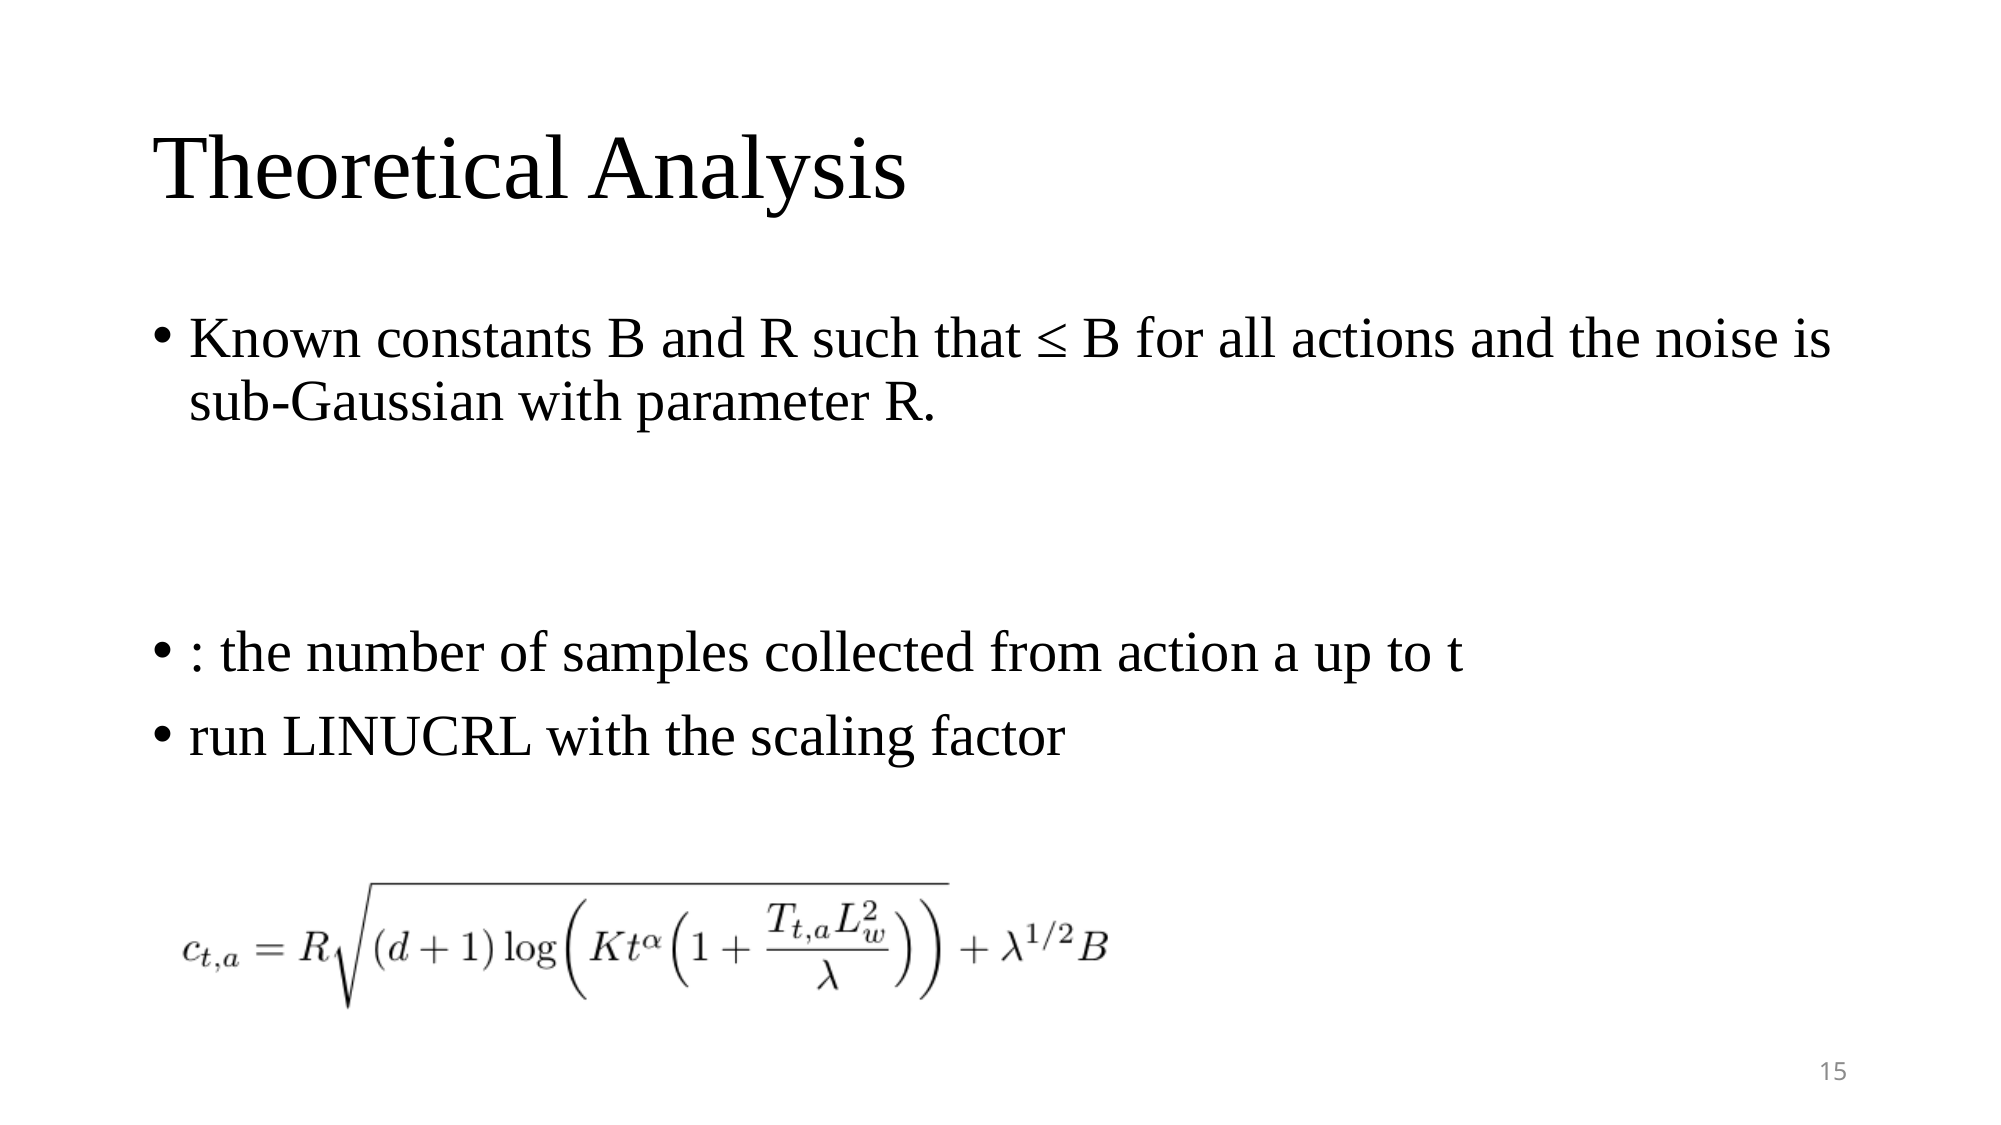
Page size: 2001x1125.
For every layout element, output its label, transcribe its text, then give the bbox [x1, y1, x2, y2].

title Theoretical Analysis [137, 59, 1863, 278]
picture [172, 877, 1144, 1014]
slide_number 15 [1412, 1042, 1863, 1103]
